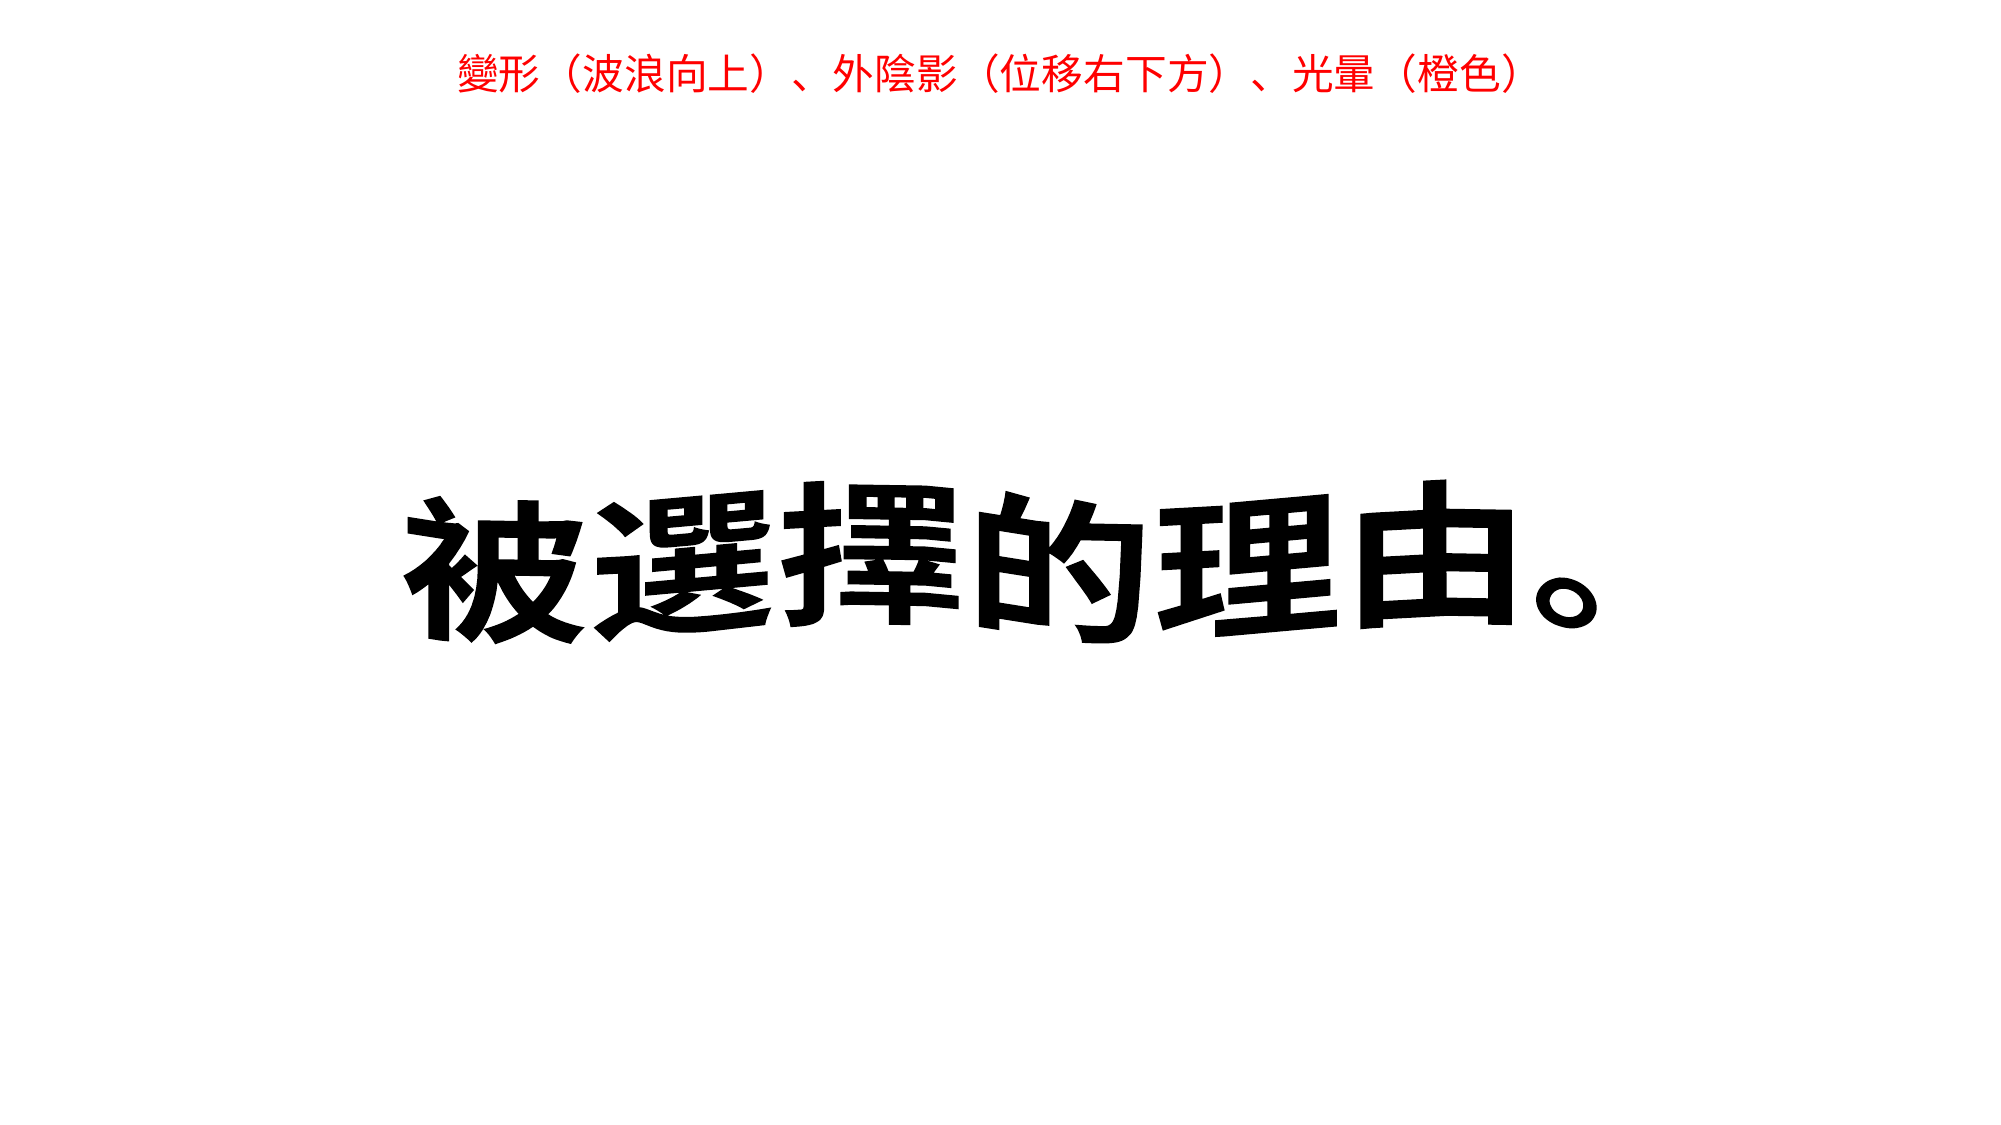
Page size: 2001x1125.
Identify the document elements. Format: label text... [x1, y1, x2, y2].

text_box 變形（波浪向上）、外陰影（位移右下方）、光暈（橙色） [442, 40, 1558, 105]
